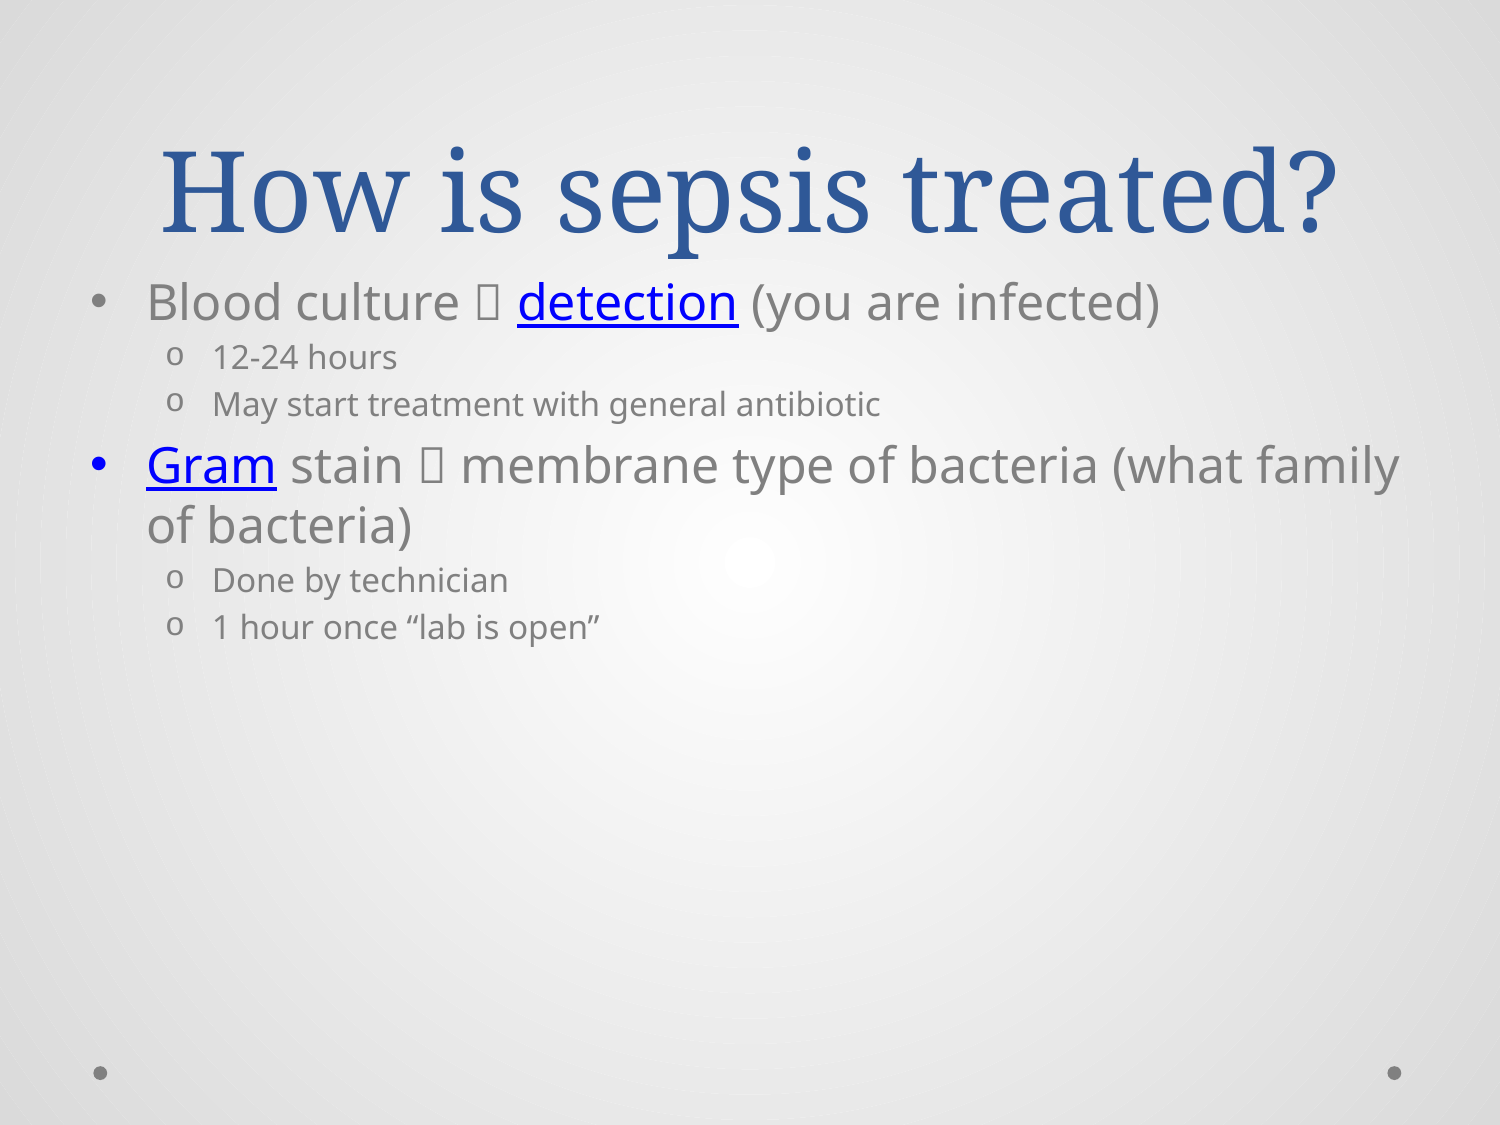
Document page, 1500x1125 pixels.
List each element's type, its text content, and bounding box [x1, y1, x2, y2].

title How is sepsis treated? [75, 0, 1425, 262]
list Blood culture  detection (you are infected) 12-24 hours May start treatment with general antibiotic Gram stain  membrane type of bacteria (what family of bacteria) Done by technician 1 hour once “lab is open” [75, 262, 1425, 1005]
